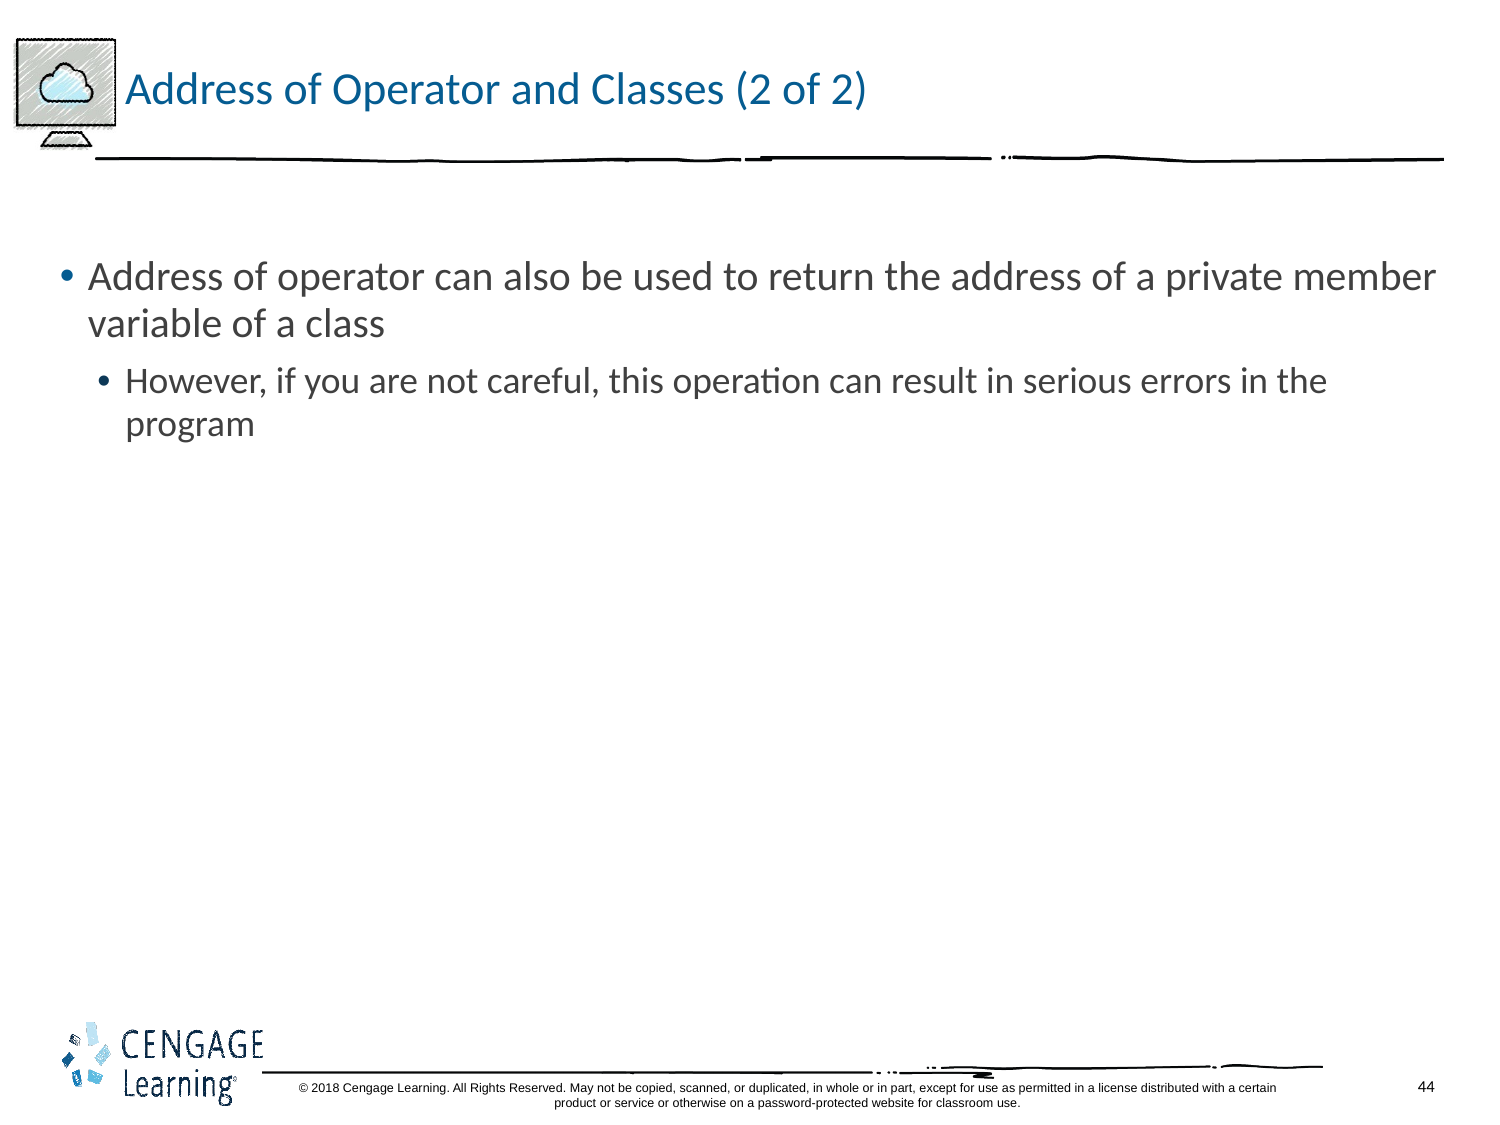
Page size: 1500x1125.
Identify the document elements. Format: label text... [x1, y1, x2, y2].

picture [13, 36, 117, 151]
picture [95, 155, 1444, 163]
picture [62, 1022, 1323, 1106]
title Address of Operator and Classes (2 of 2) [125, 66, 1442, 116]
list Address of operator can also be used to return the address of a private member variable of a class However, if you are not careful, this operation can result in serious errors in the program [59, 252, 1441, 448]
